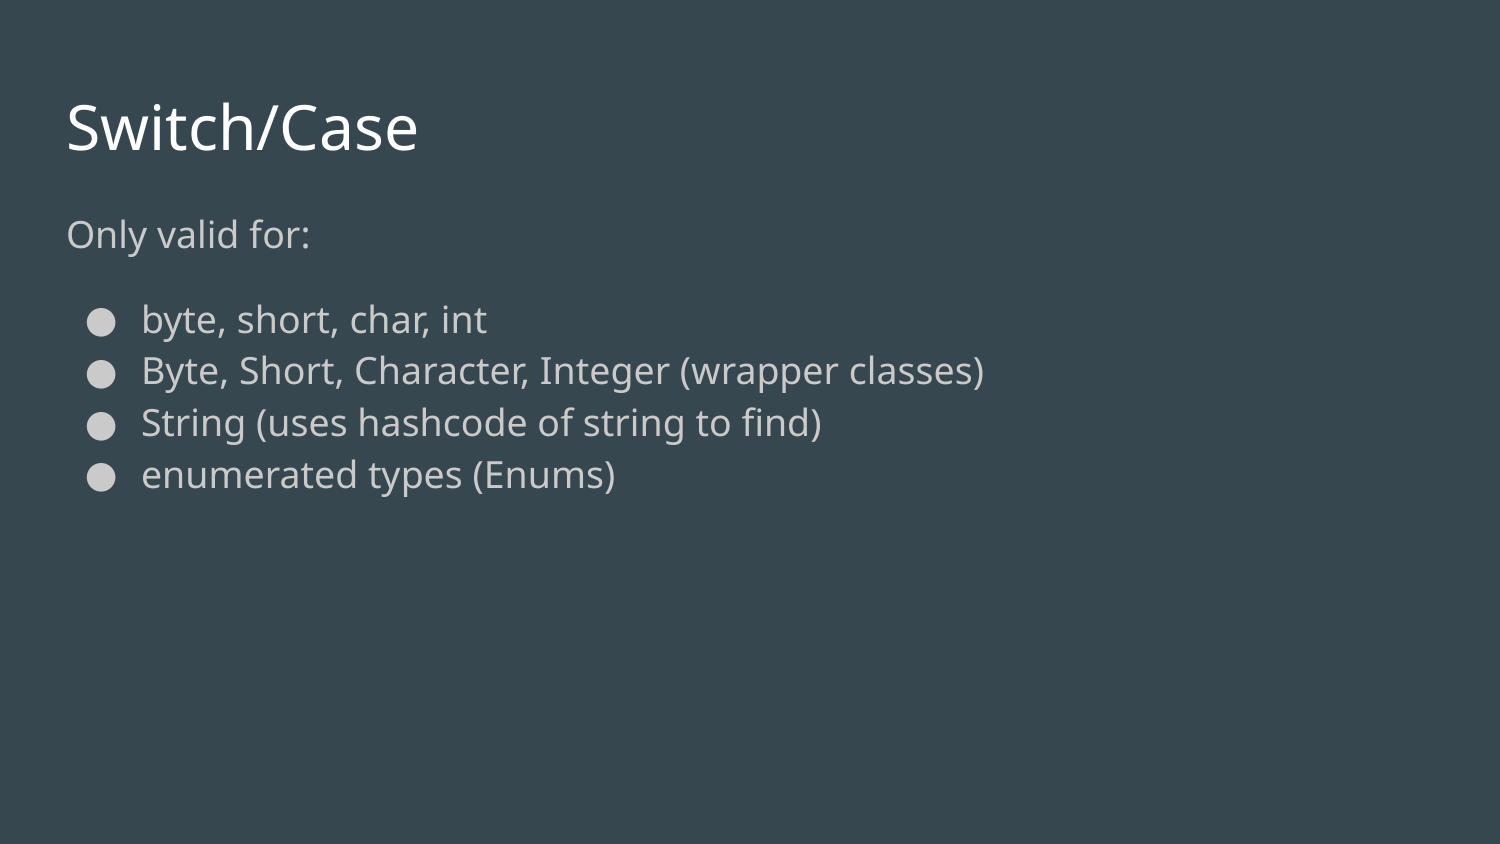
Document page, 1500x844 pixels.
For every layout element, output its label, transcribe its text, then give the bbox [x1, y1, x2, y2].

title Switch/Case [51, 72, 1449, 167]
list Only valid for: byte, short, char, int Byte, Short, Character, Integer (wrapper classes) String (uses hashcode of string to find) enumerated types (Enums) [51, 189, 1449, 750]
